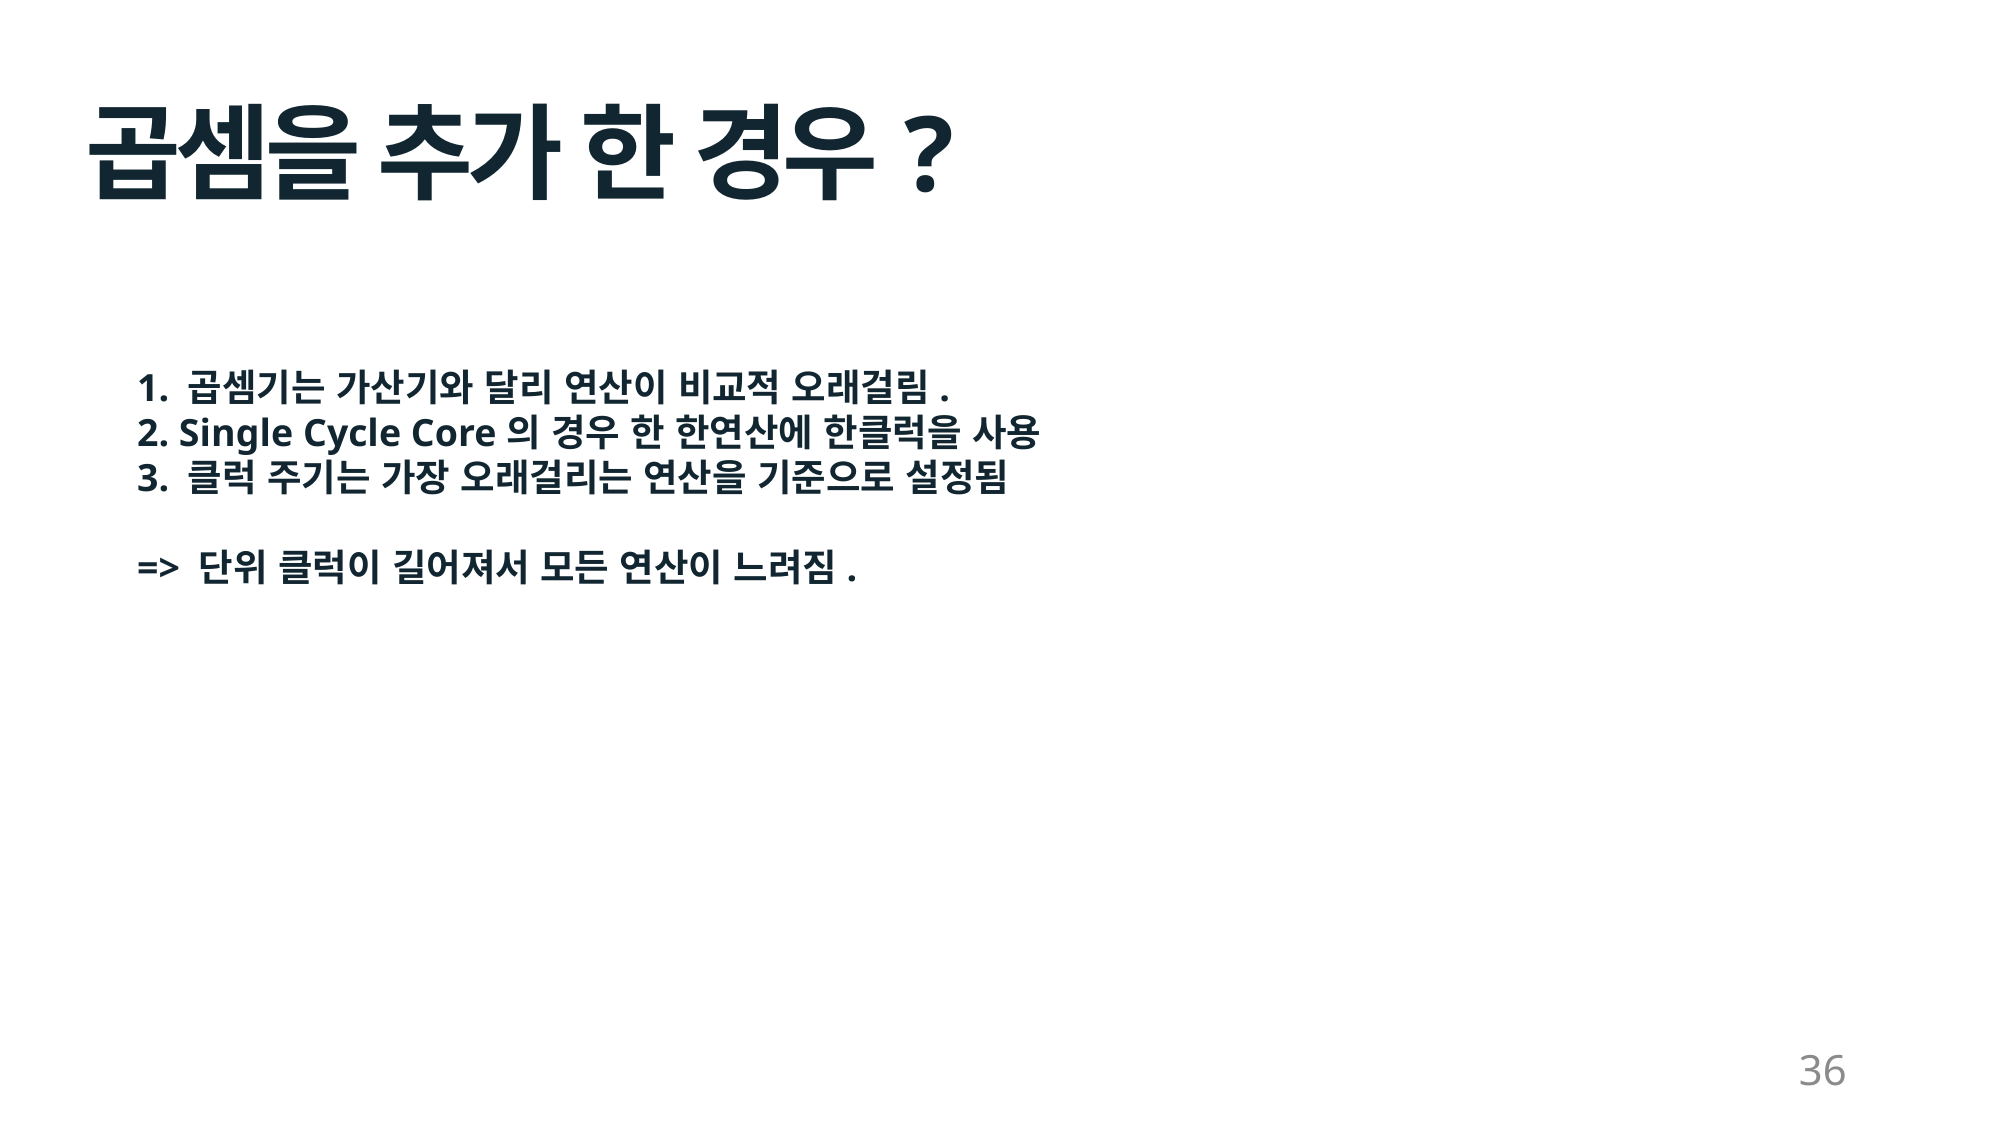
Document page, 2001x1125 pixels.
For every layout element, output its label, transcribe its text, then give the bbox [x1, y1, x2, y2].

text_box 1. 곱셈기는 가산기와 달리 연산이 비교적 오래걸림. 2. Single Cycle Core의 경우 한 한연산에 한클럭을 사용 3. 클럭 주기는 가장 오래걸리는 연산을 기준으로 설정됨 => 단위 클럭이 길어져서 모든 연산이 느려짐. [122, 291, 1654, 597]
slide_number 36 [1412, 1042, 1862, 1103]
text_box 곱셈을 추가 한 경우? [71, 79, 1595, 220]
